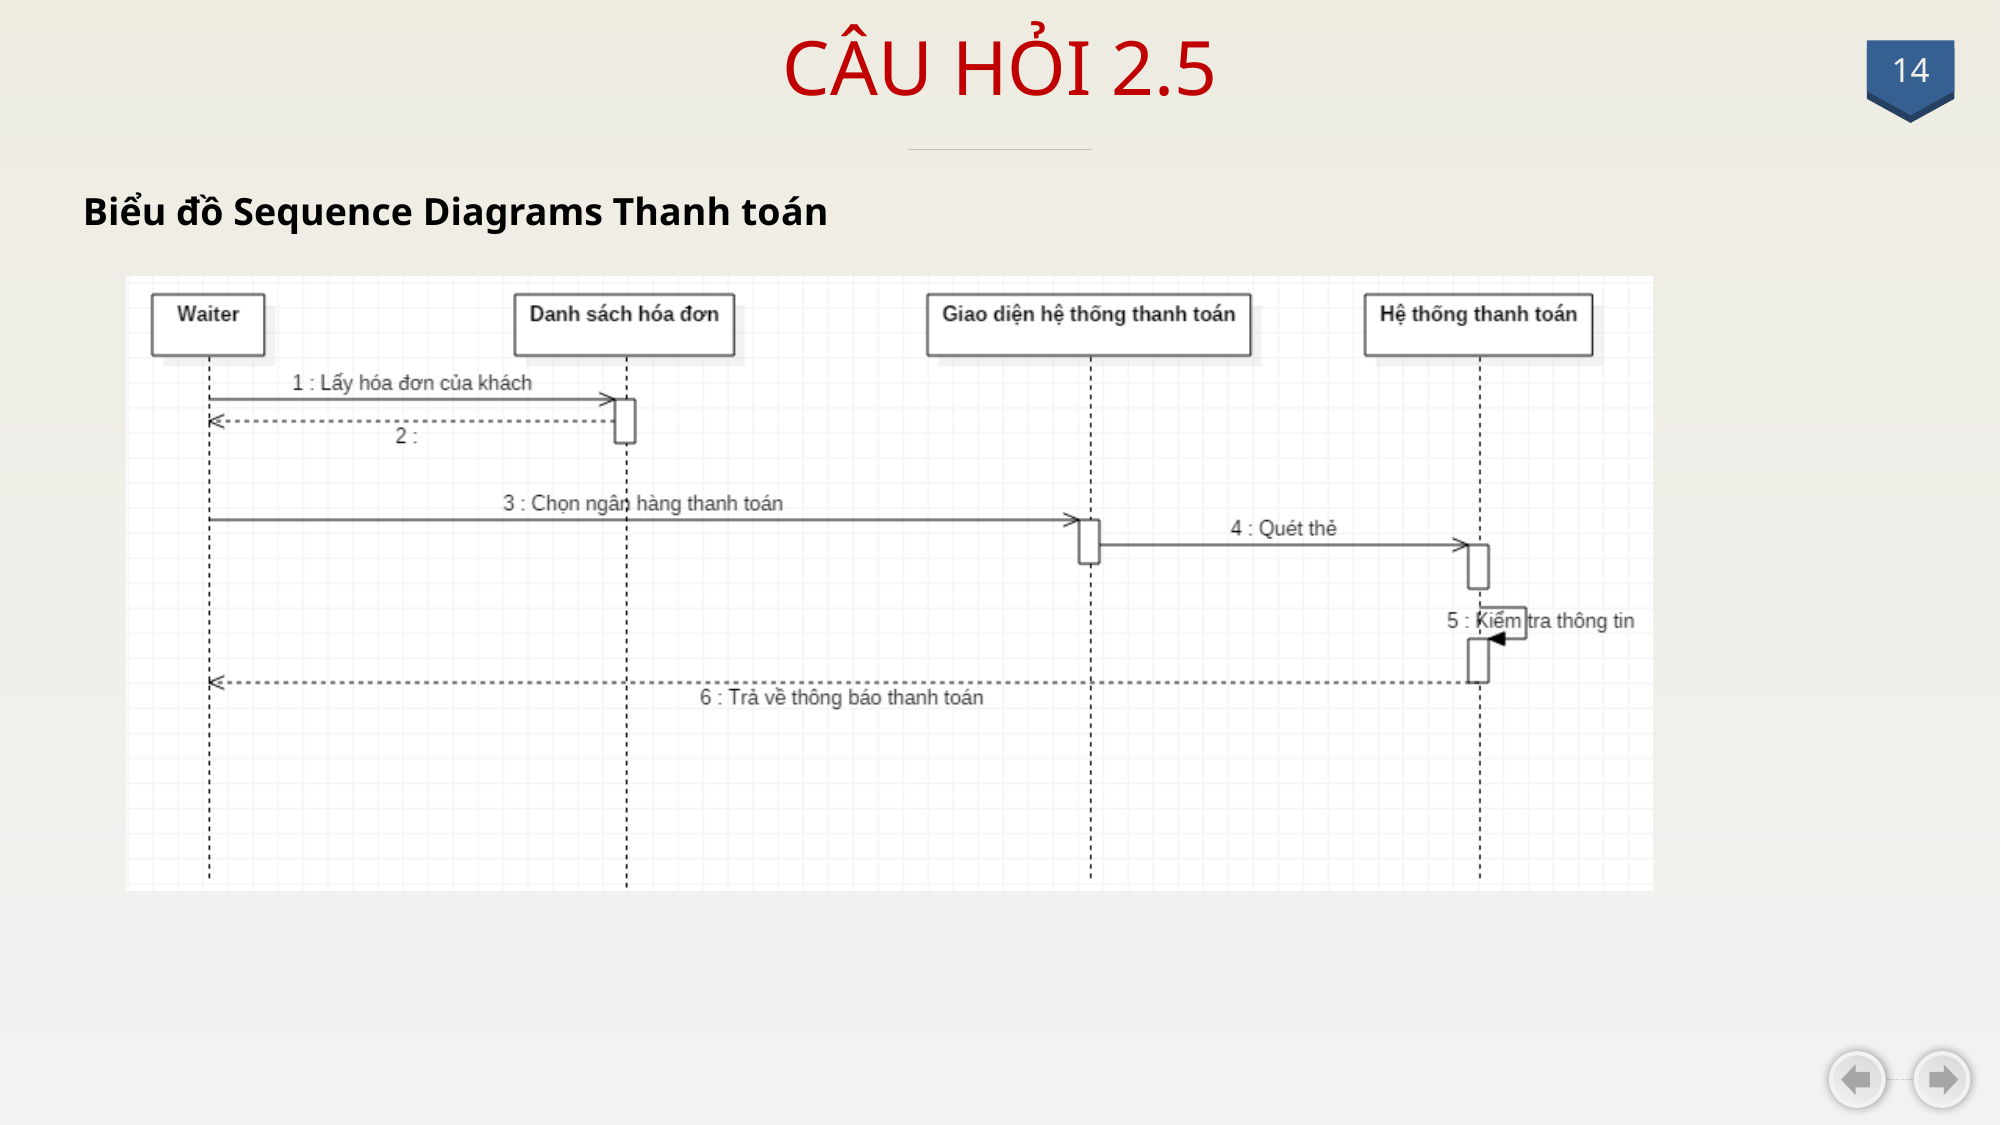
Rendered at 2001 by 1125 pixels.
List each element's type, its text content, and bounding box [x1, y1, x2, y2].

picture [126, 276, 1653, 891]
slide_number 14 [1852, 76, 1969, 102]
text_box Biểu đồ Sequence Diagrams Thanh toán [68, 180, 1986, 241]
title CÂU HỎI 2.5 [385, 38, 1615, 74]
slide_number 14 [1852, 41, 1969, 74]
text_box [0, 0, 2000, 38]
title CÂU HỎI 2.5 [385, 76, 1615, 118]
